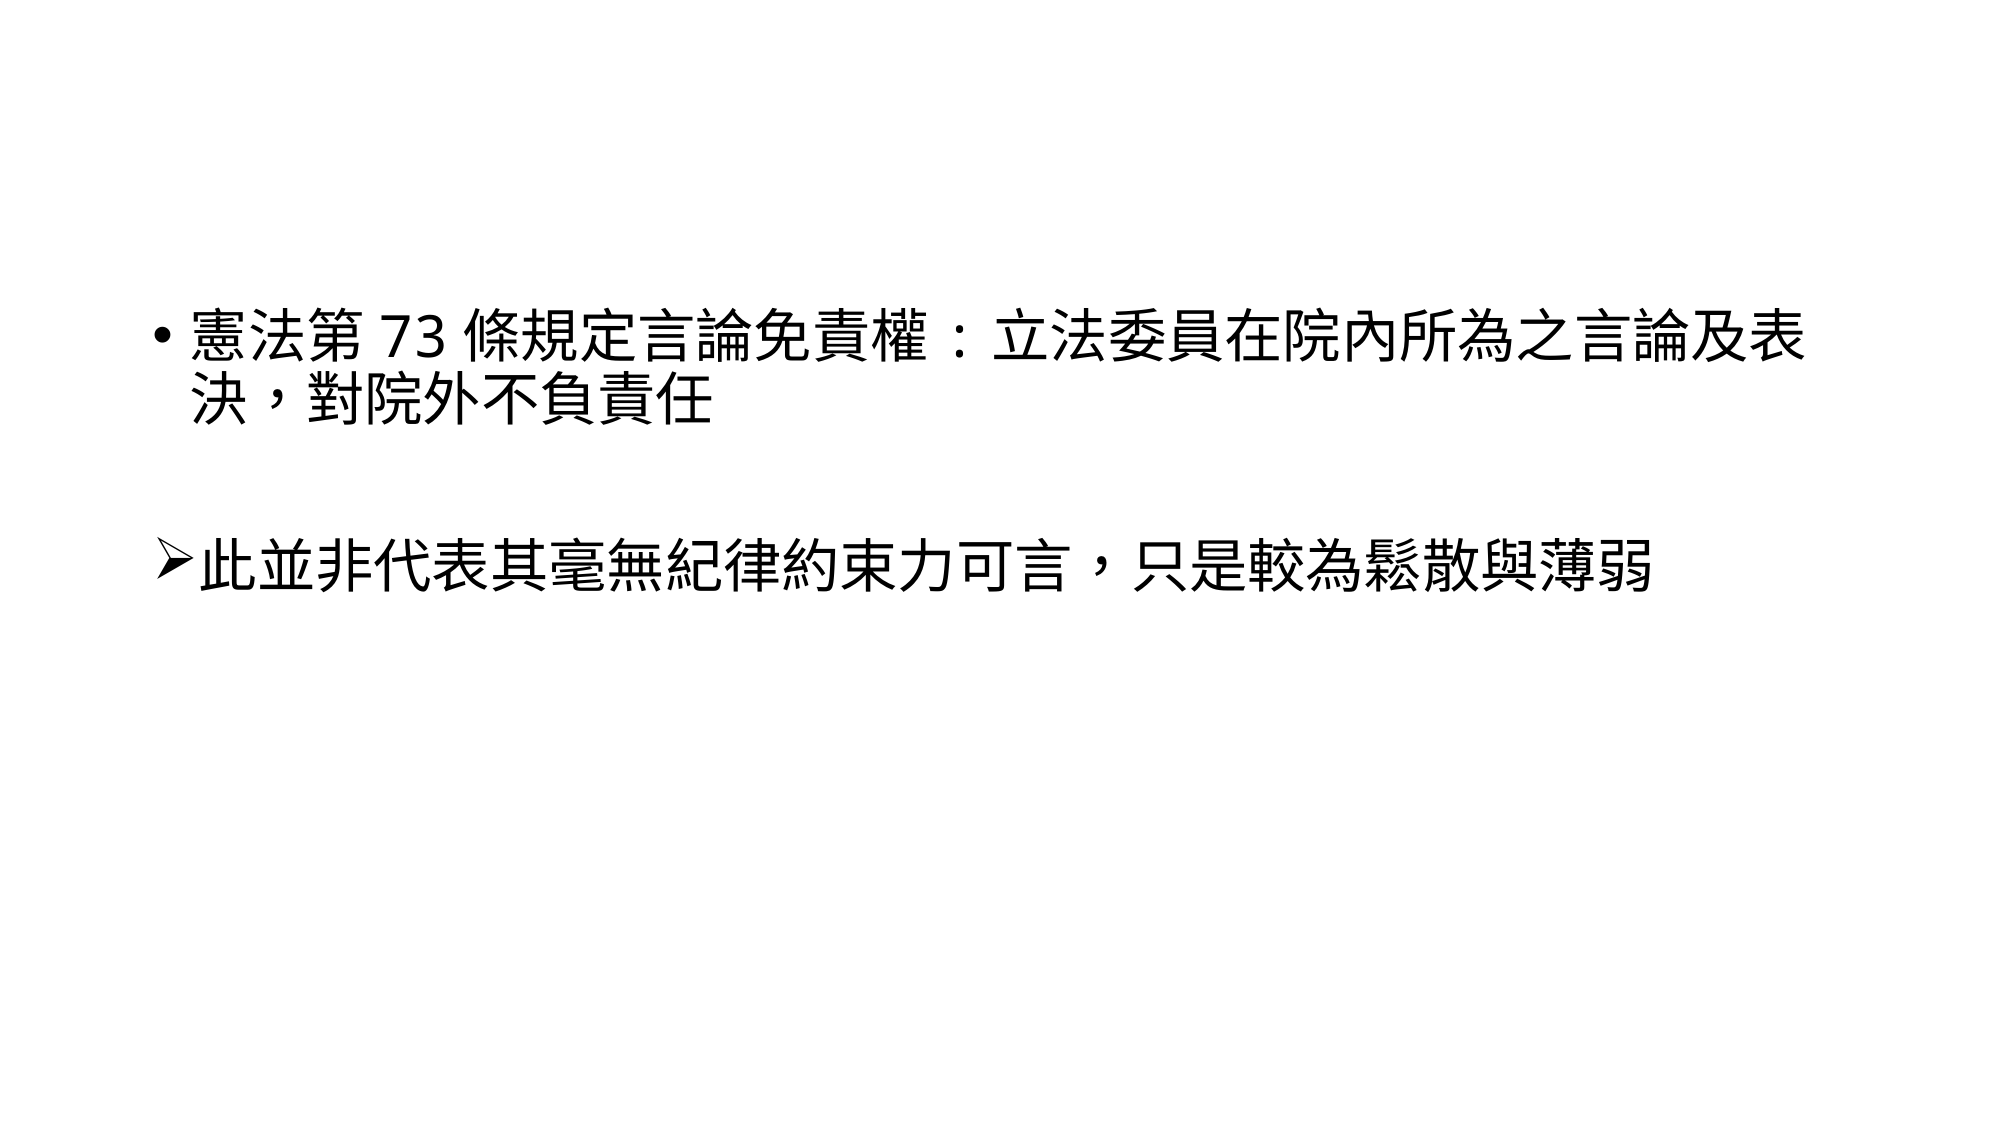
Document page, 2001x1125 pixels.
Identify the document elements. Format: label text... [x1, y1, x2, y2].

list 憲法第73條規定言論免責權:立法委員在院內所為之言論及表決，對院外不負責任 此並非代表其毫無紀律約束力可言，只是較為鬆散與薄弱 [137, 299, 1863, 1014]
